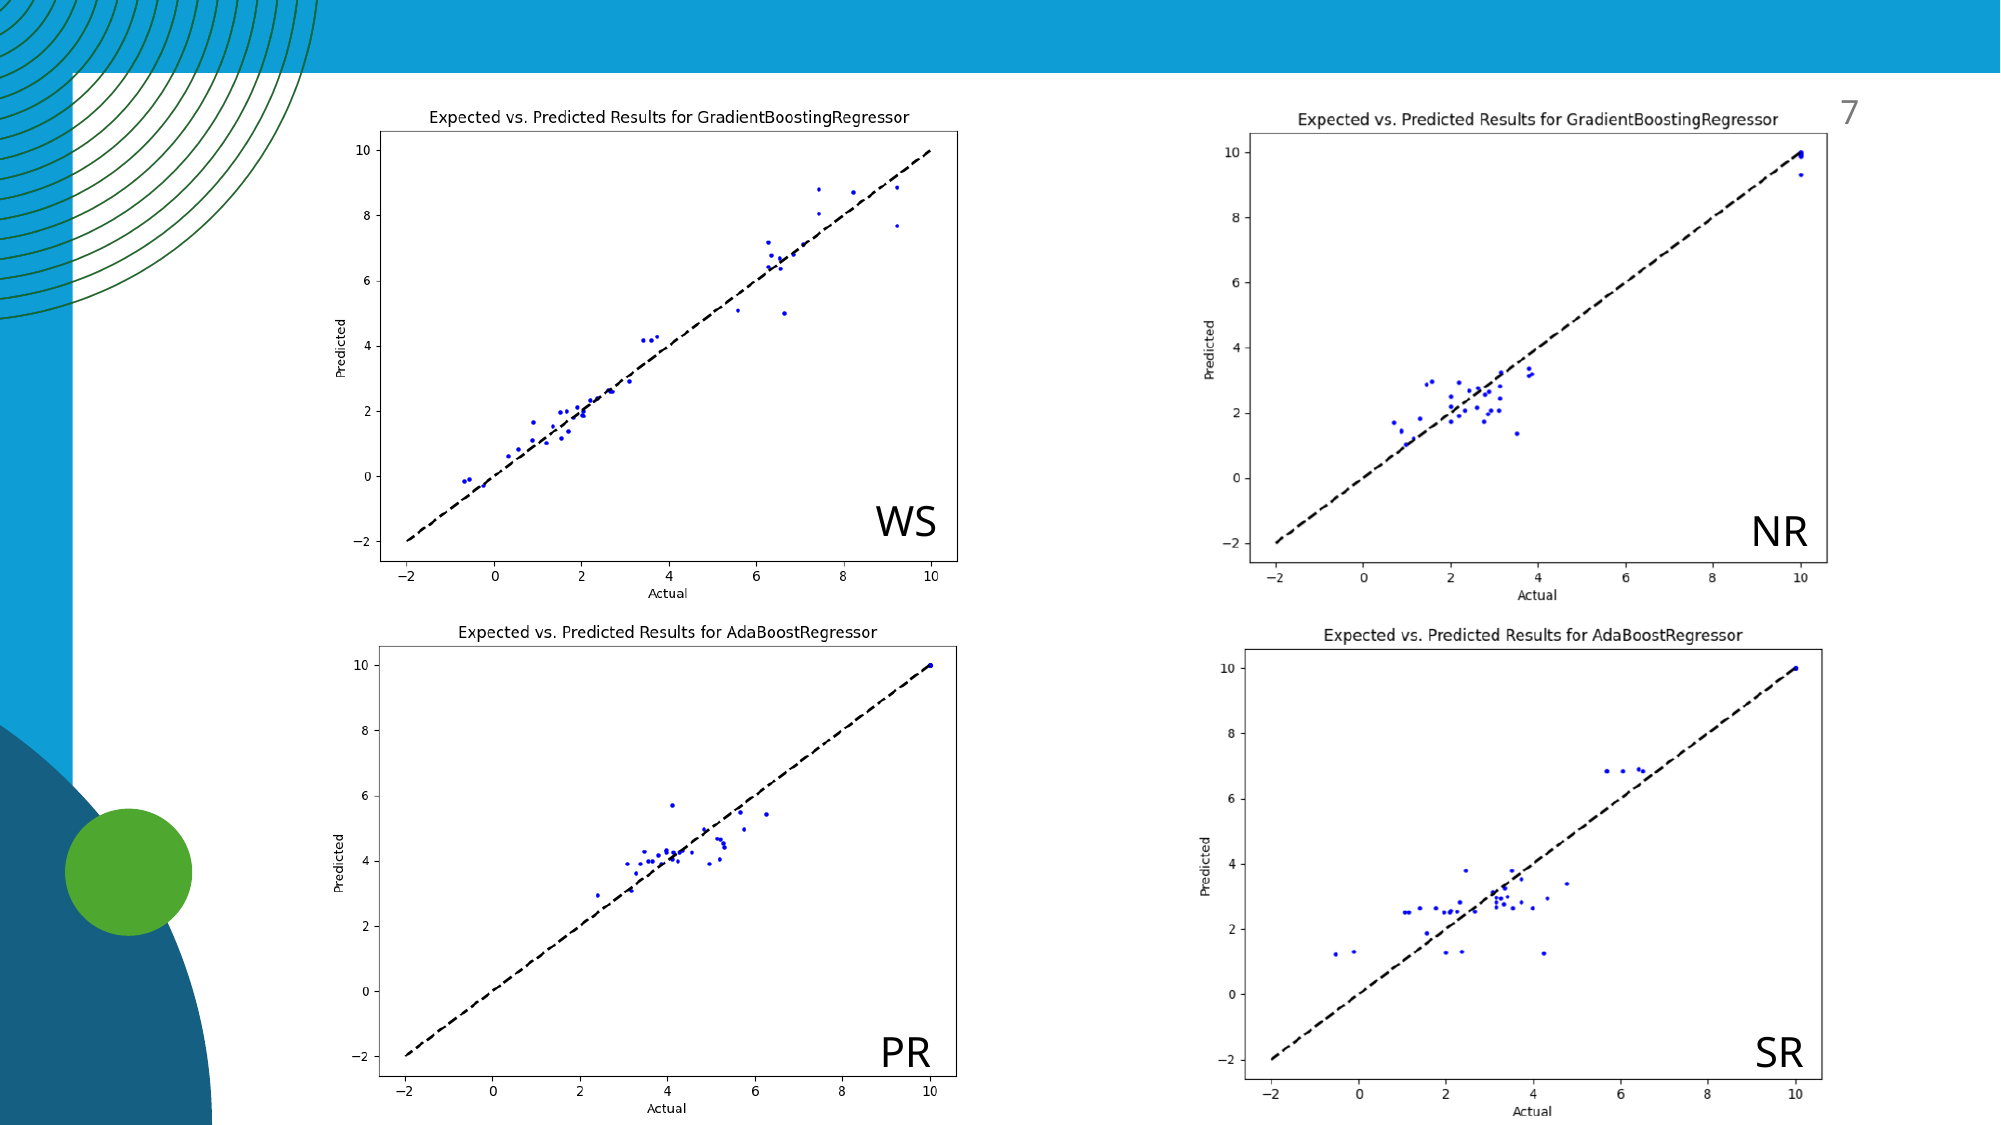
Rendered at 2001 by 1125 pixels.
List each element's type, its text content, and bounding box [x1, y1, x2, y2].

picture [1198, 106, 1832, 602]
picture [1191, 623, 1839, 1116]
slide_number 7 [1712, 75, 1875, 153]
picture [72, 73, 969, 609]
picture [329, 618, 969, 1121]
